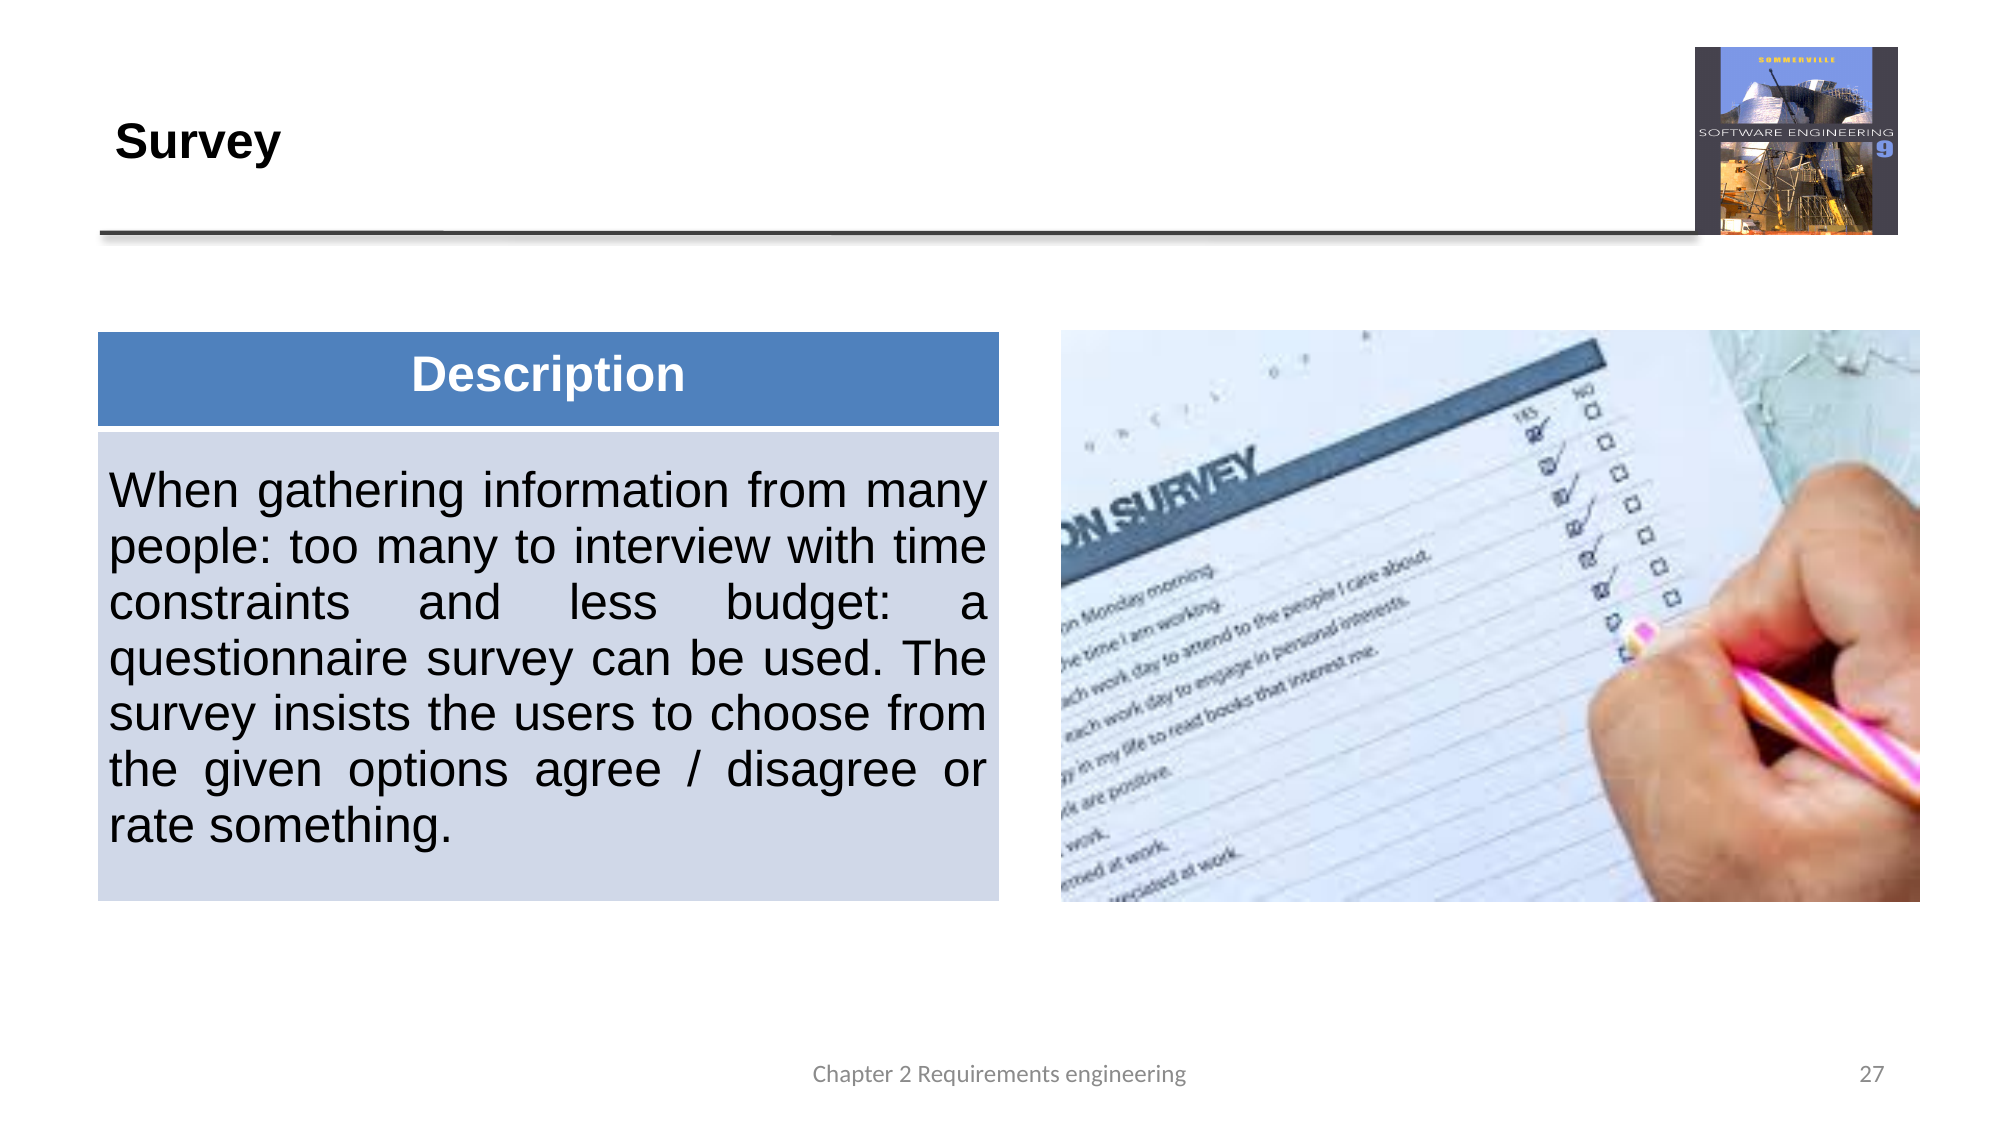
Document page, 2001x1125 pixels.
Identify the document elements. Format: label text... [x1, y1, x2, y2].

footer Chapter 2 Requirements engineering [683, 1042, 1317, 1103]
picture [1061, 330, 1920, 902]
table_cell When gathering information from many people: too many to interview with time constraints and less budget: a questionnaire survey can be used. The survey insists the users to choose from the given options agree / disagree or rate something. [98, 432, 999, 901]
table_header Description [98, 332, 999, 426]
title Survey [99, 44, 1696, 233]
picture [1696, 47, 1898, 235]
slide_number 27 [1433, 1042, 1900, 1103]
